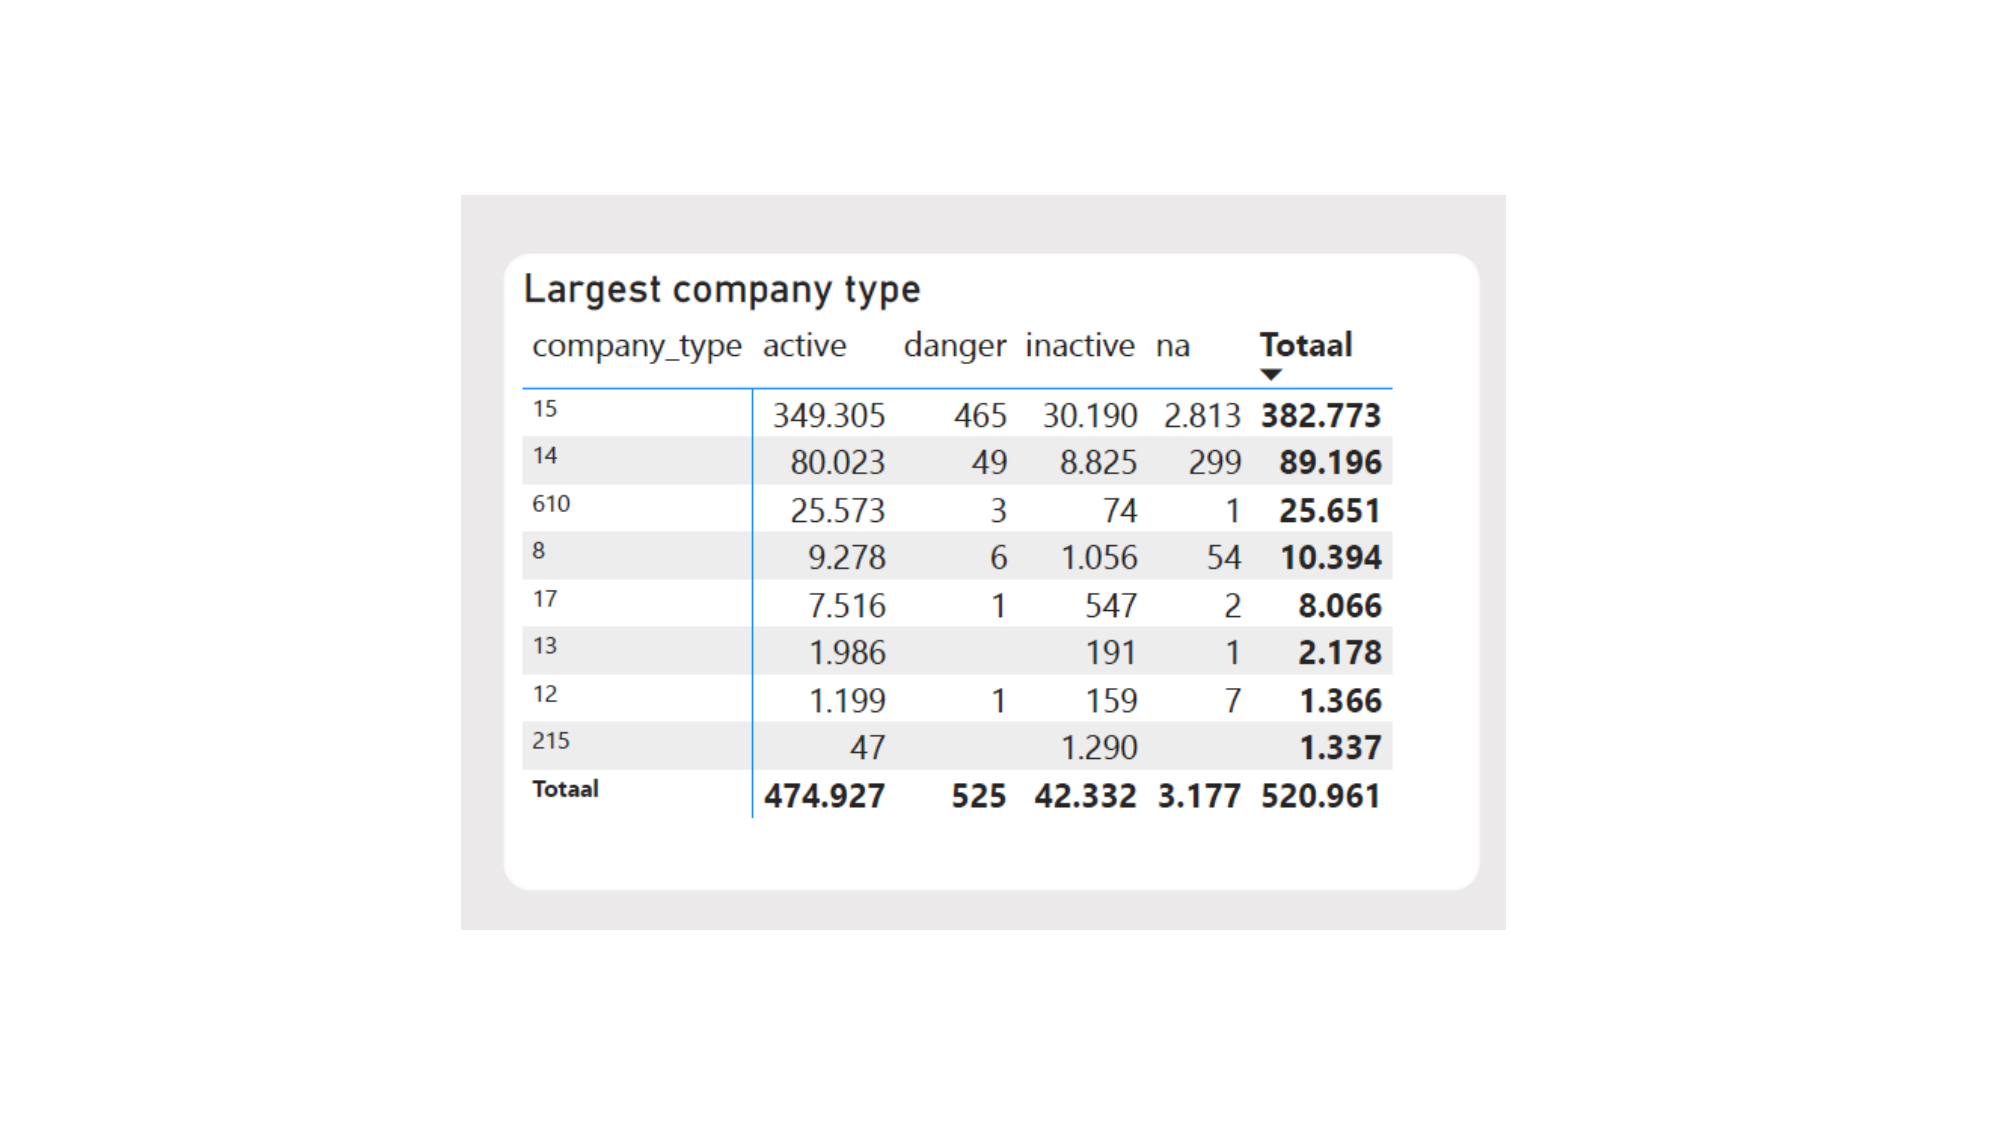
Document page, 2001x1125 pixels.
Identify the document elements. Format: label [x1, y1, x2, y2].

picture [460, 194, 1507, 931]
